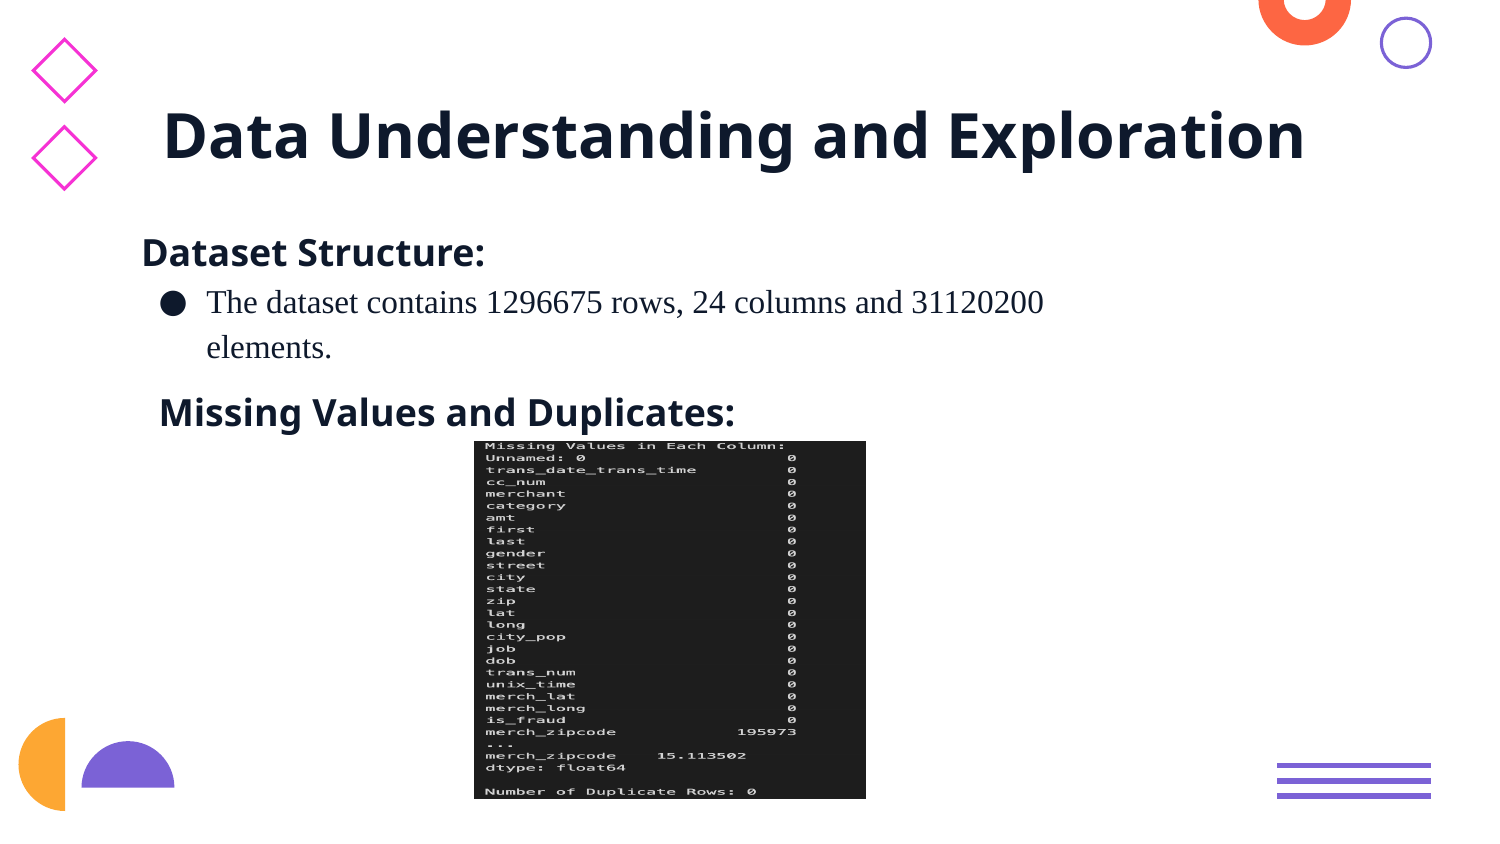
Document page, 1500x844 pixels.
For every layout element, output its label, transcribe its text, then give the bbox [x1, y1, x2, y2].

picture [474, 441, 866, 800]
title Data Understanding and Exploration [118, 81, 1384, 208]
list Dataset Structure: The dataset contains 1296675 rows, 24 columns and 31120200 elements. Missing Values and Duplicates: [116, 207, 1124, 763]
